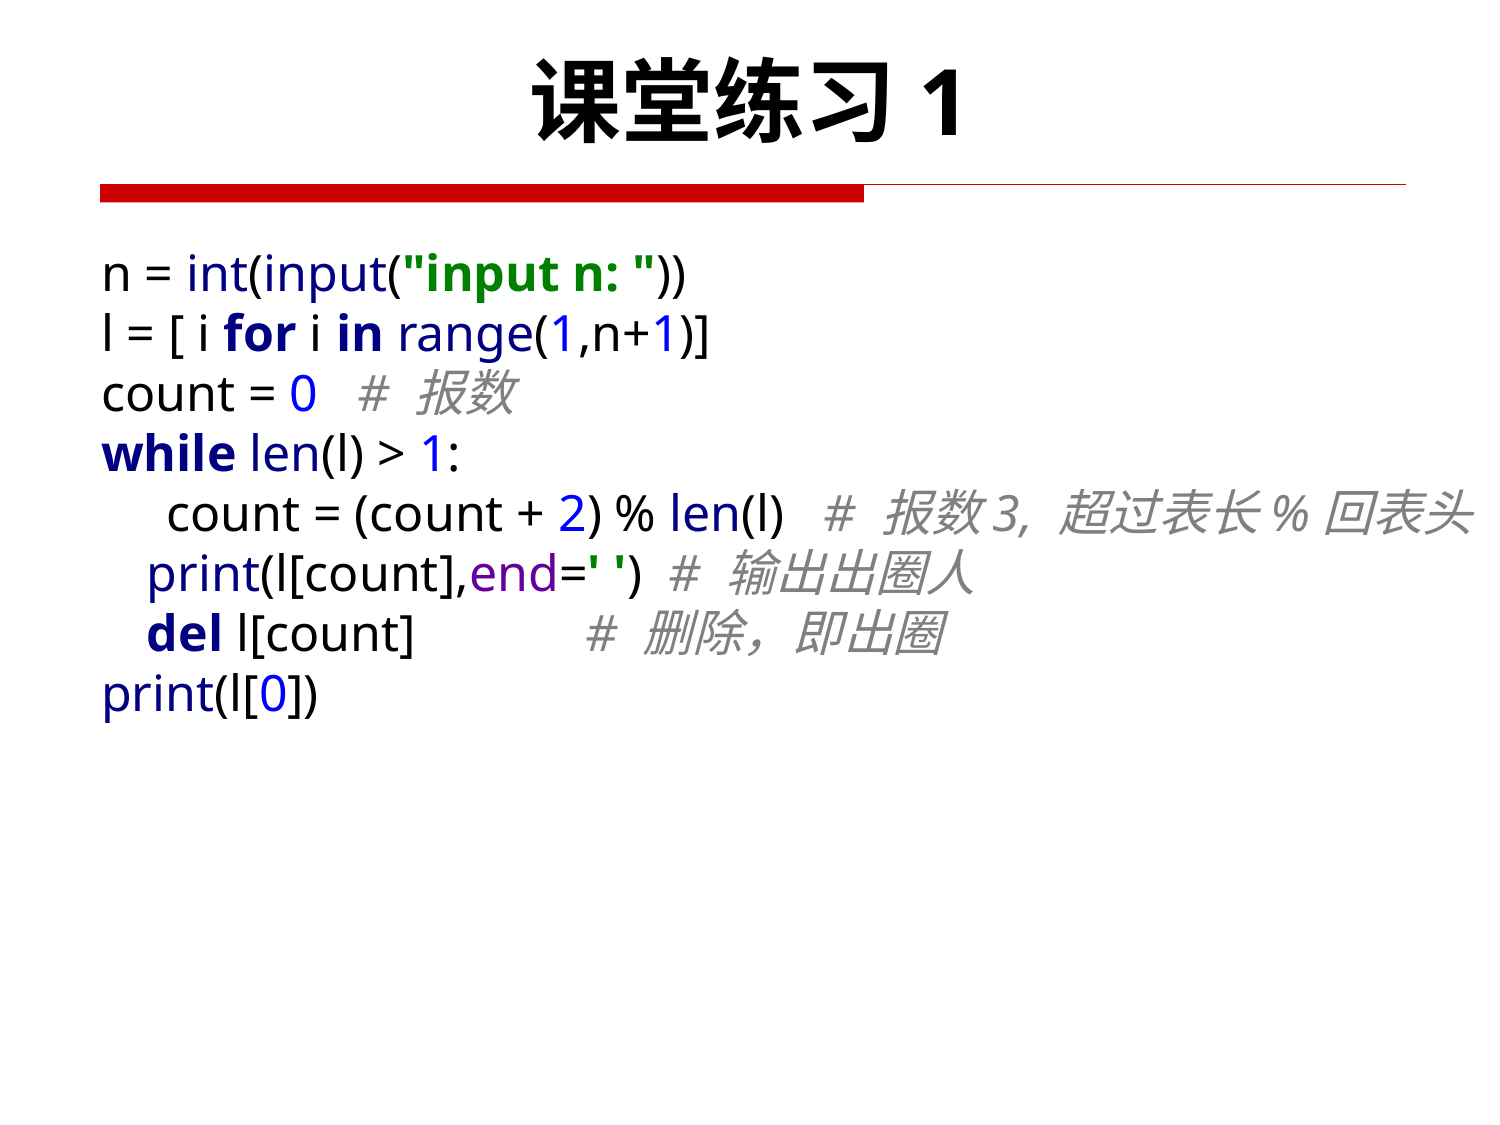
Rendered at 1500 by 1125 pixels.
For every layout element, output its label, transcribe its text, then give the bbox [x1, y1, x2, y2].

text_box n = int(input("input n: ")) l = [ i for i in range(1,n+1)] count = 0 # 报数 while len(l) > 1: count = (count + 2) % len(l) # 报数3, 超过表长%回表头 print(l[count],end=' ') # 输出出圈人 del l[count] # 删除，即出圈 print(l[0]) [86, 234, 1488, 730]
title 课堂练习1 [94, 50, 1407, 161]
